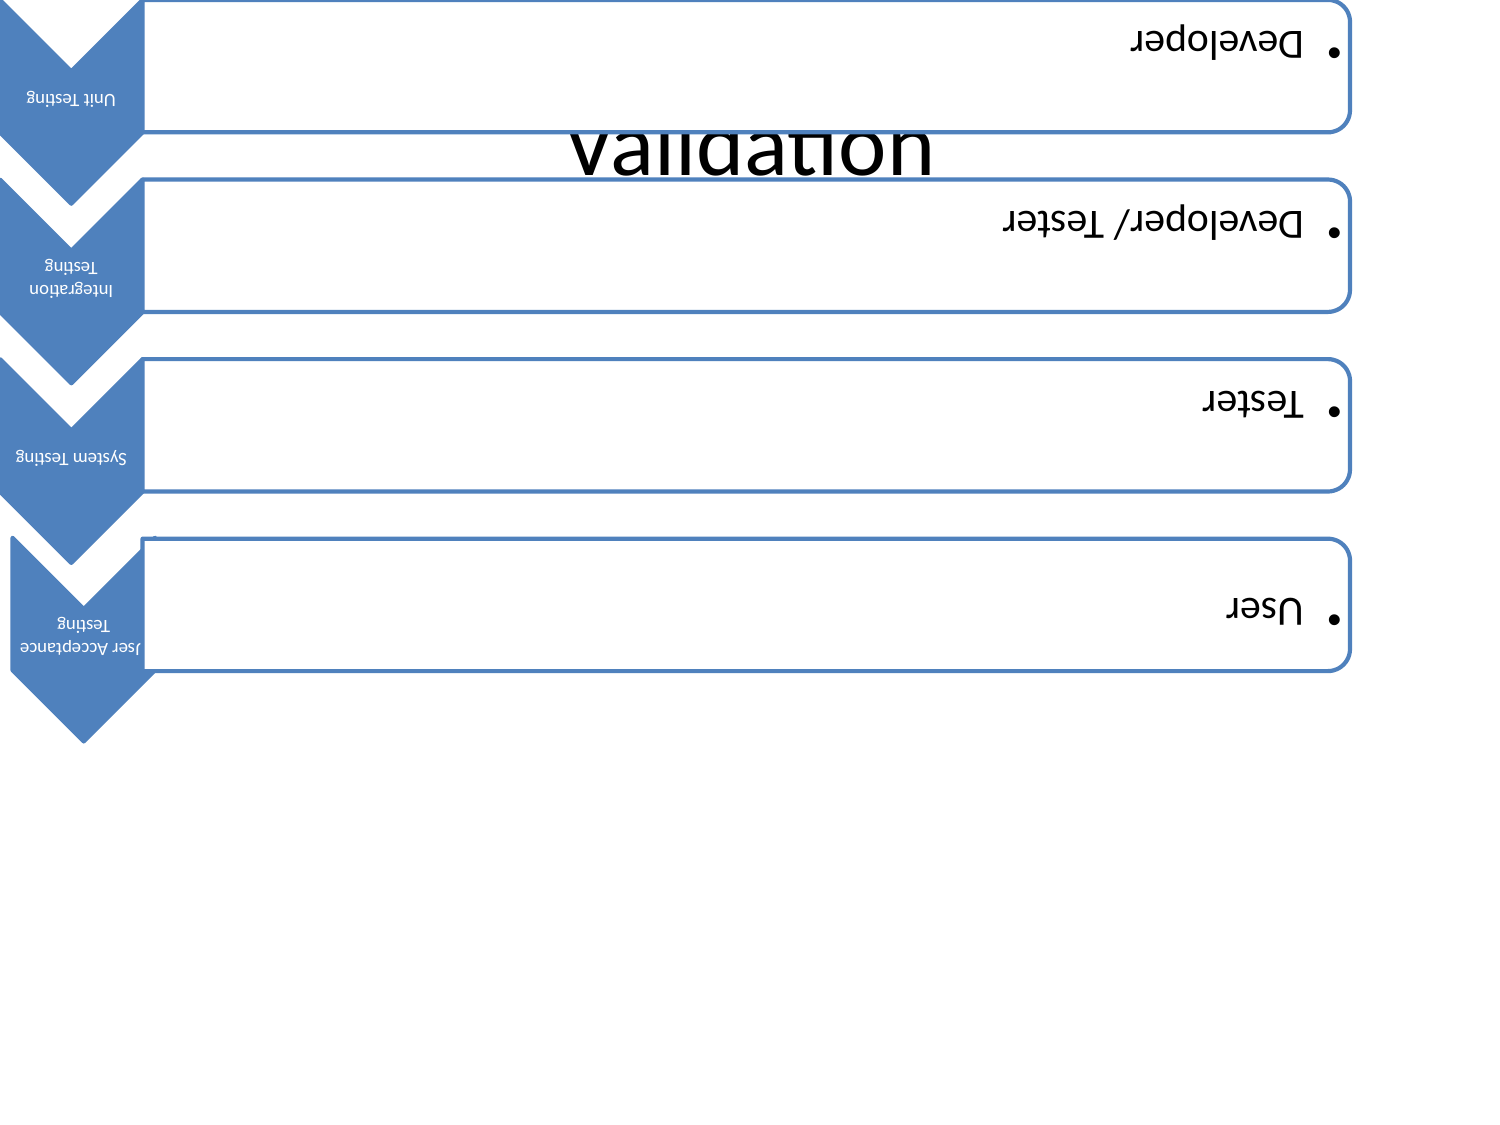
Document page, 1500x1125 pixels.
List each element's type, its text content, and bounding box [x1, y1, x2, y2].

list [74, 262, 1426, 1006]
title Validation [75, 45, 1425, 233]
